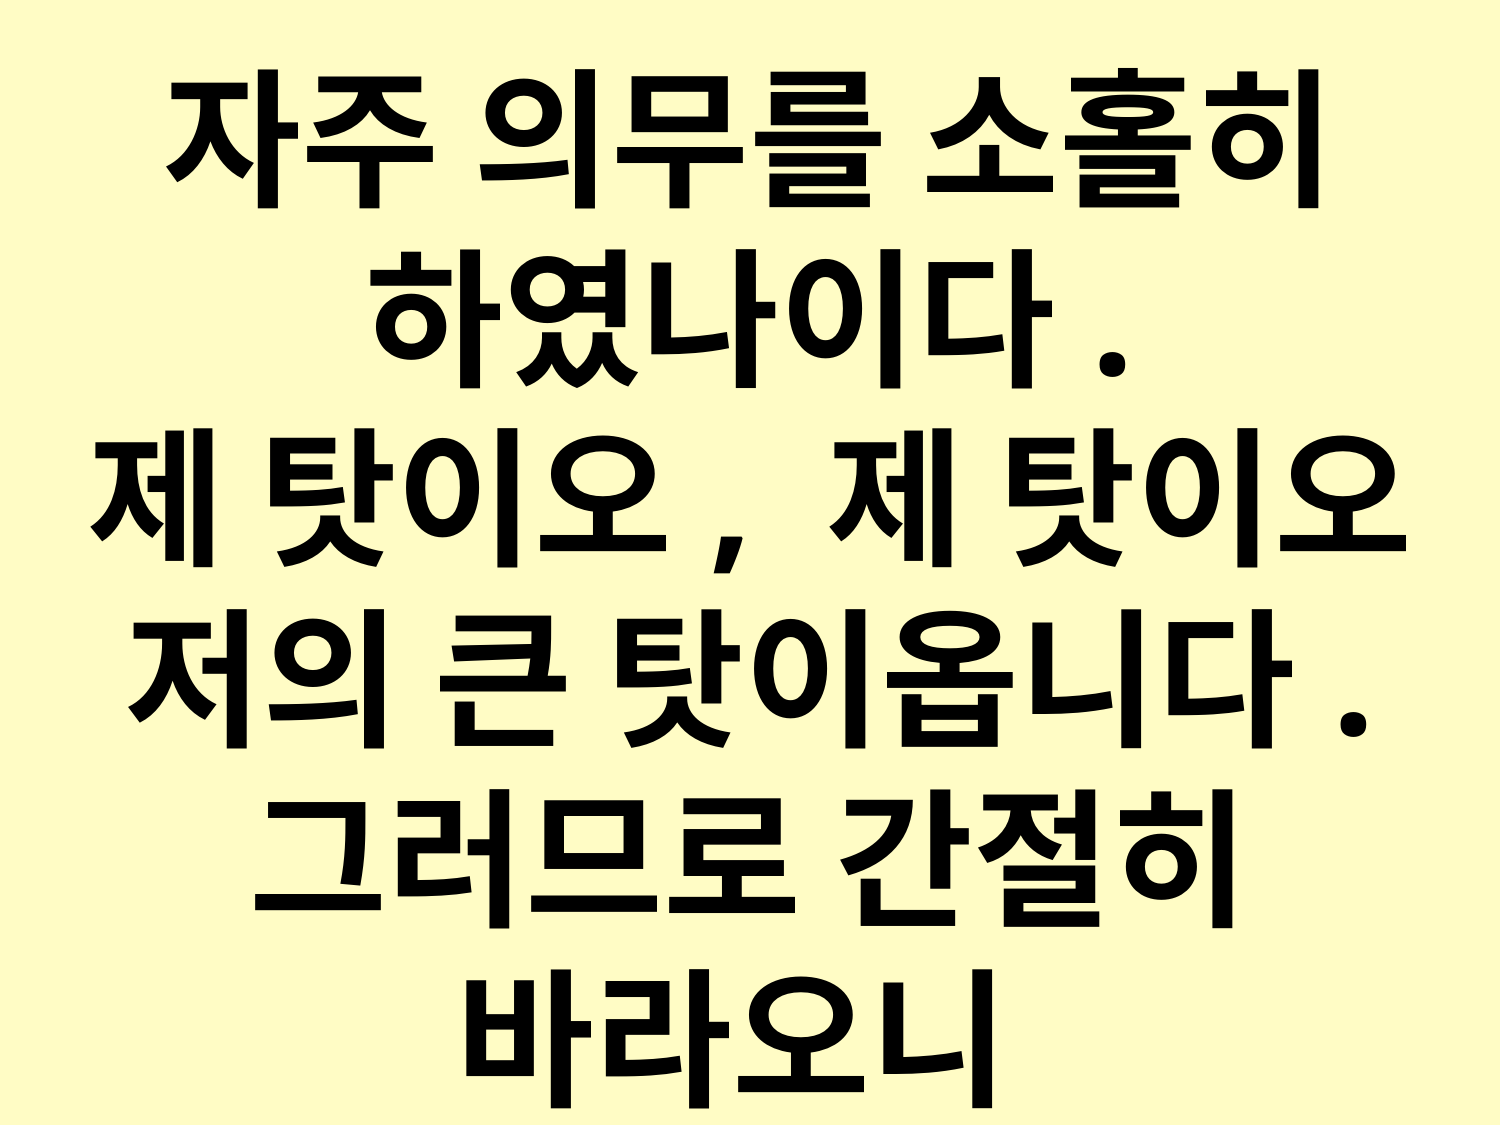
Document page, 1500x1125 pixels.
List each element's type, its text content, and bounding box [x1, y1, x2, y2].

text_box 자주 의무를 소홀히 하였나이다. 제 탓이오, 제 탓이오 저의 큰 탓이옵니다. 그러므로 간절히 바라오니 [0, 0, 1500, 1125]
